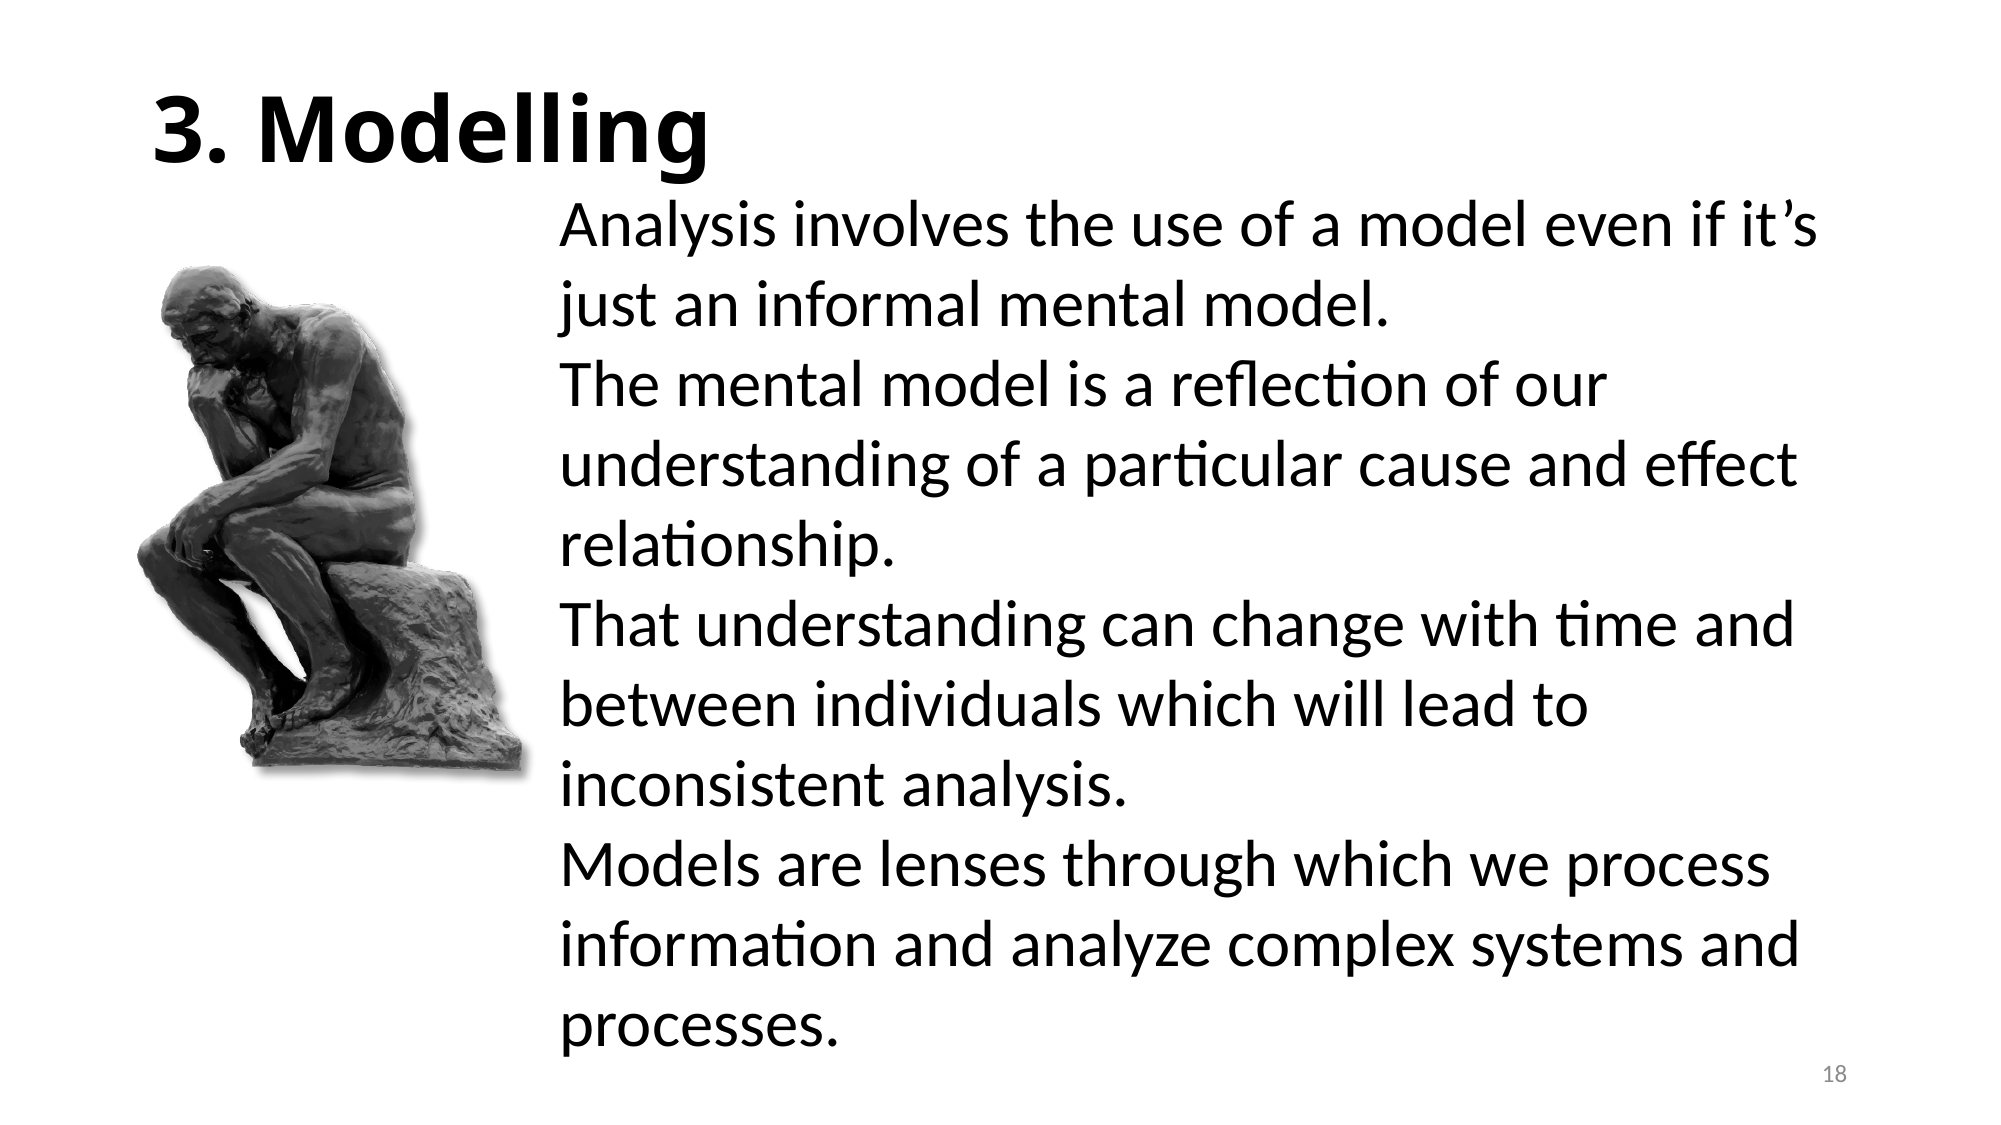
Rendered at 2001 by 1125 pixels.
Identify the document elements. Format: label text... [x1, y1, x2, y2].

picture [137, 265, 522, 771]
title 3. Modelling [137, 59, 1863, 207]
slide_number 18 [1412, 1042, 1863, 1103]
text_box Analysis involves the use of a model even if it’s just an informal mental model. The mental model is a reflection of our understanding of a particular cause and effect relationship. That understanding can change with time and between individuals which will lead to inconsistent analysis. Models are lenses through which we process information and analyze complex systems and processes. [545, 172, 1863, 1067]
